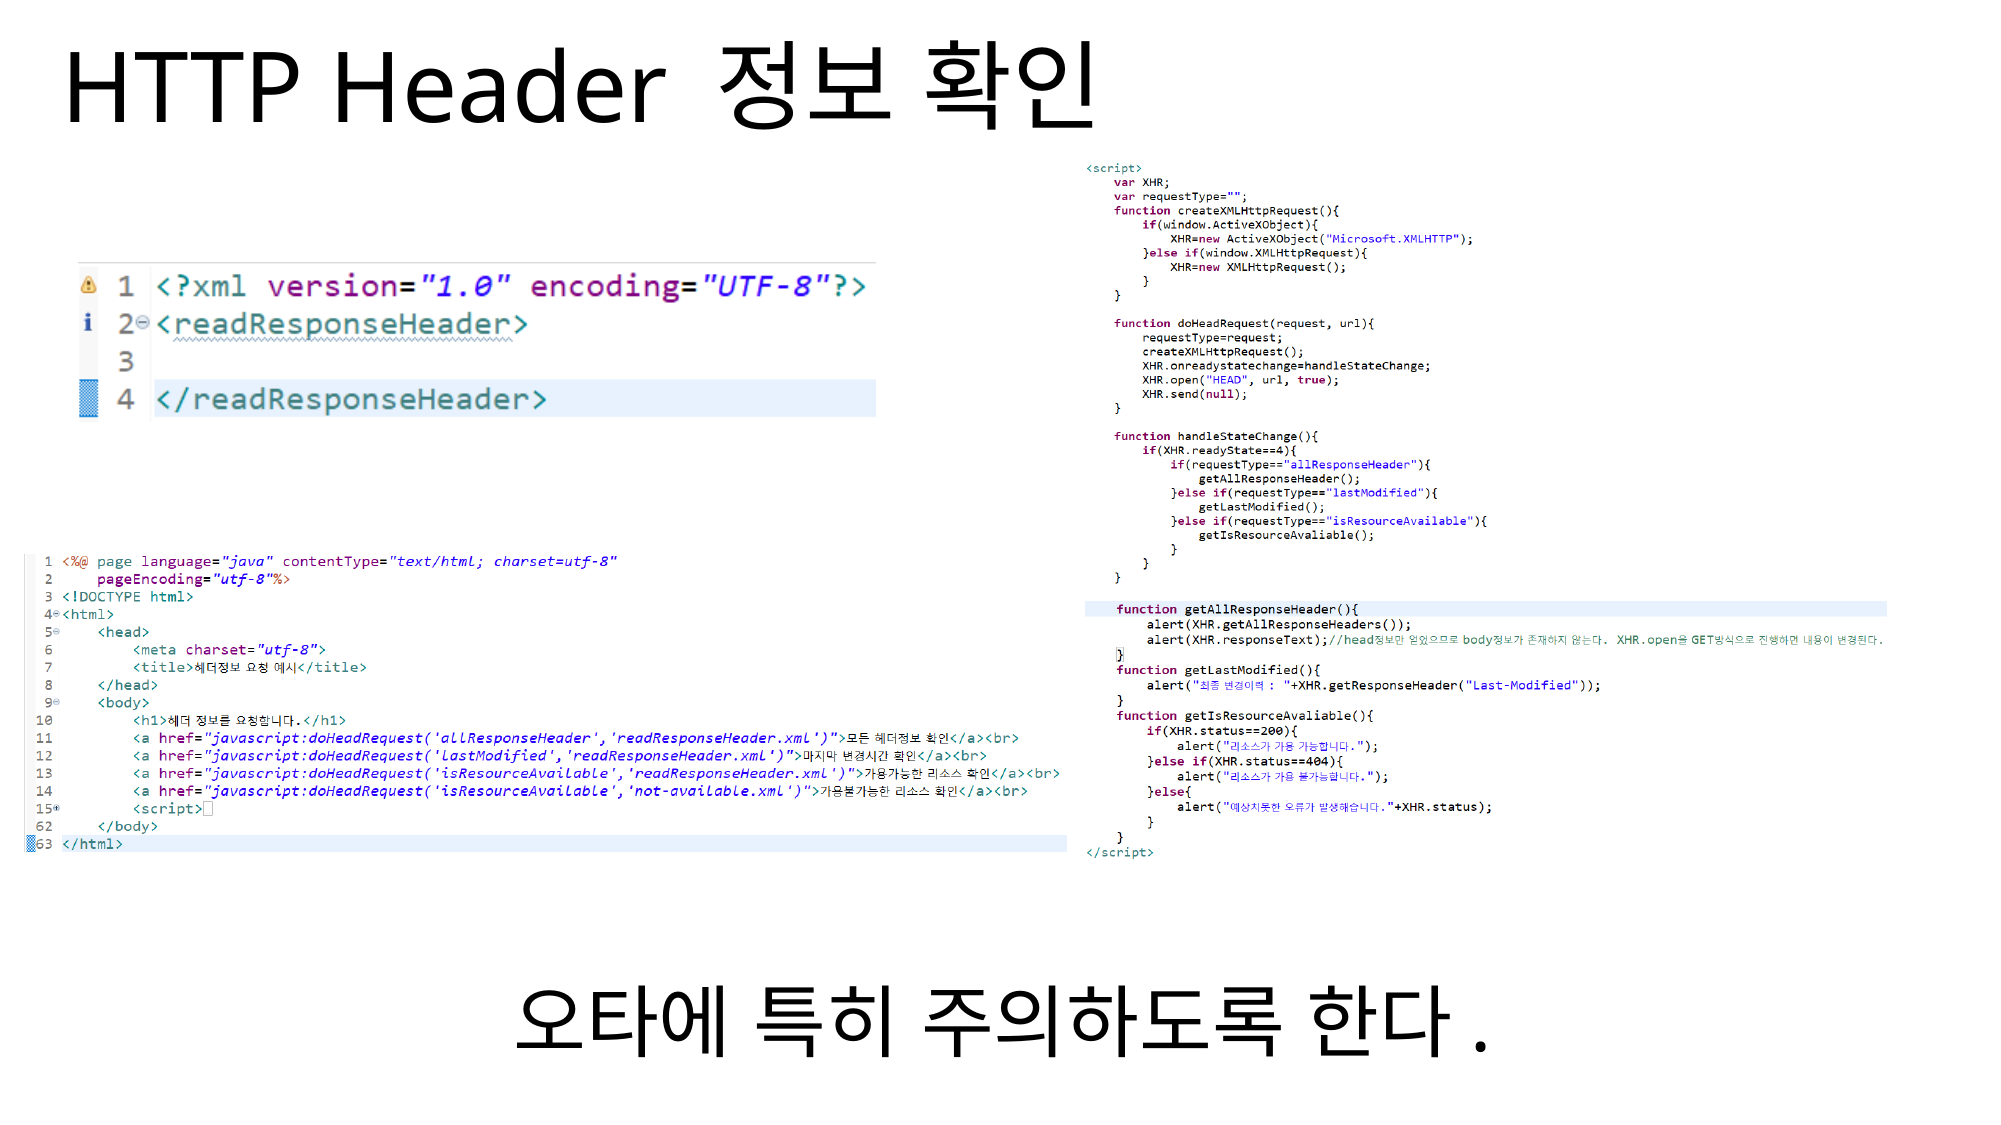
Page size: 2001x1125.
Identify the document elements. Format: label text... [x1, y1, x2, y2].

picture [1085, 601, 1887, 860]
picture [78, 262, 876, 423]
picture [24, 554, 1067, 852]
text_box 오타에 특히 주의하도록 한다. [113, 964, 1892, 1076]
picture [1085, 160, 1830, 585]
title HTTP Header 정보 확인 [24, 19, 1141, 152]
